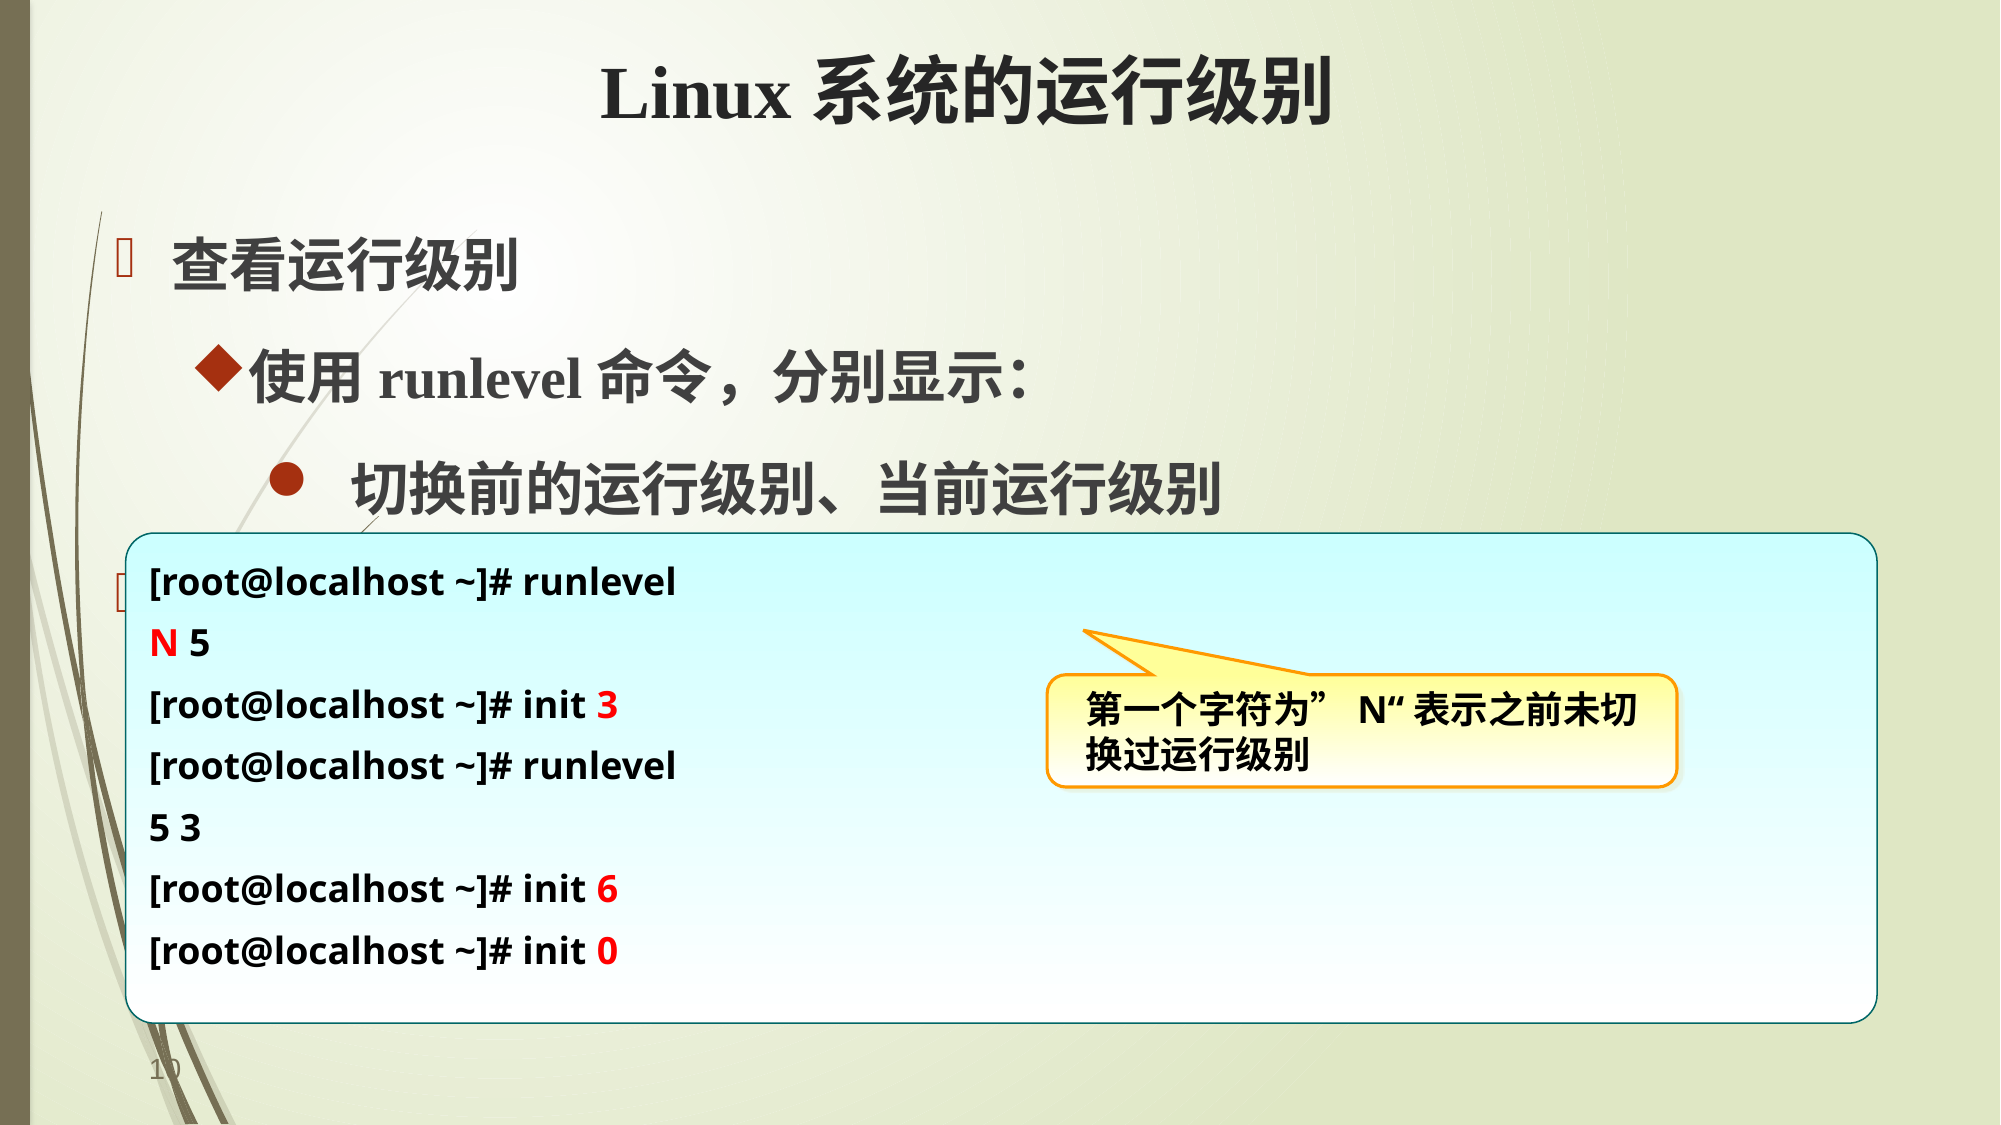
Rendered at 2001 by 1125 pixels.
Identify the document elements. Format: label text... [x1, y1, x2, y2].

title Linux系统的运行级别 [489, 35, 1446, 163]
list 查看运行级别 使用runlevel命令，分别显示： 切换前的运行级别、当前运行级别 临时切换运行级别 使用init命令结合 0-6 的运行级别参数 [99, 200, 1900, 1010]
text_box [root@localhost ~]# runlevel N 5 [root@localhost ~]# init 3 [root@localhost ~]# runlevel 5 3 [root@localhost ~]# init 6 [root@localhost ~]# init 0 [125, 533, 1878, 1024]
text_box 第一个字符为”N“表示之前未切换过运行级别 [1047, 630, 1678, 788]
slide_number 10 [134, 1042, 568, 1103]
